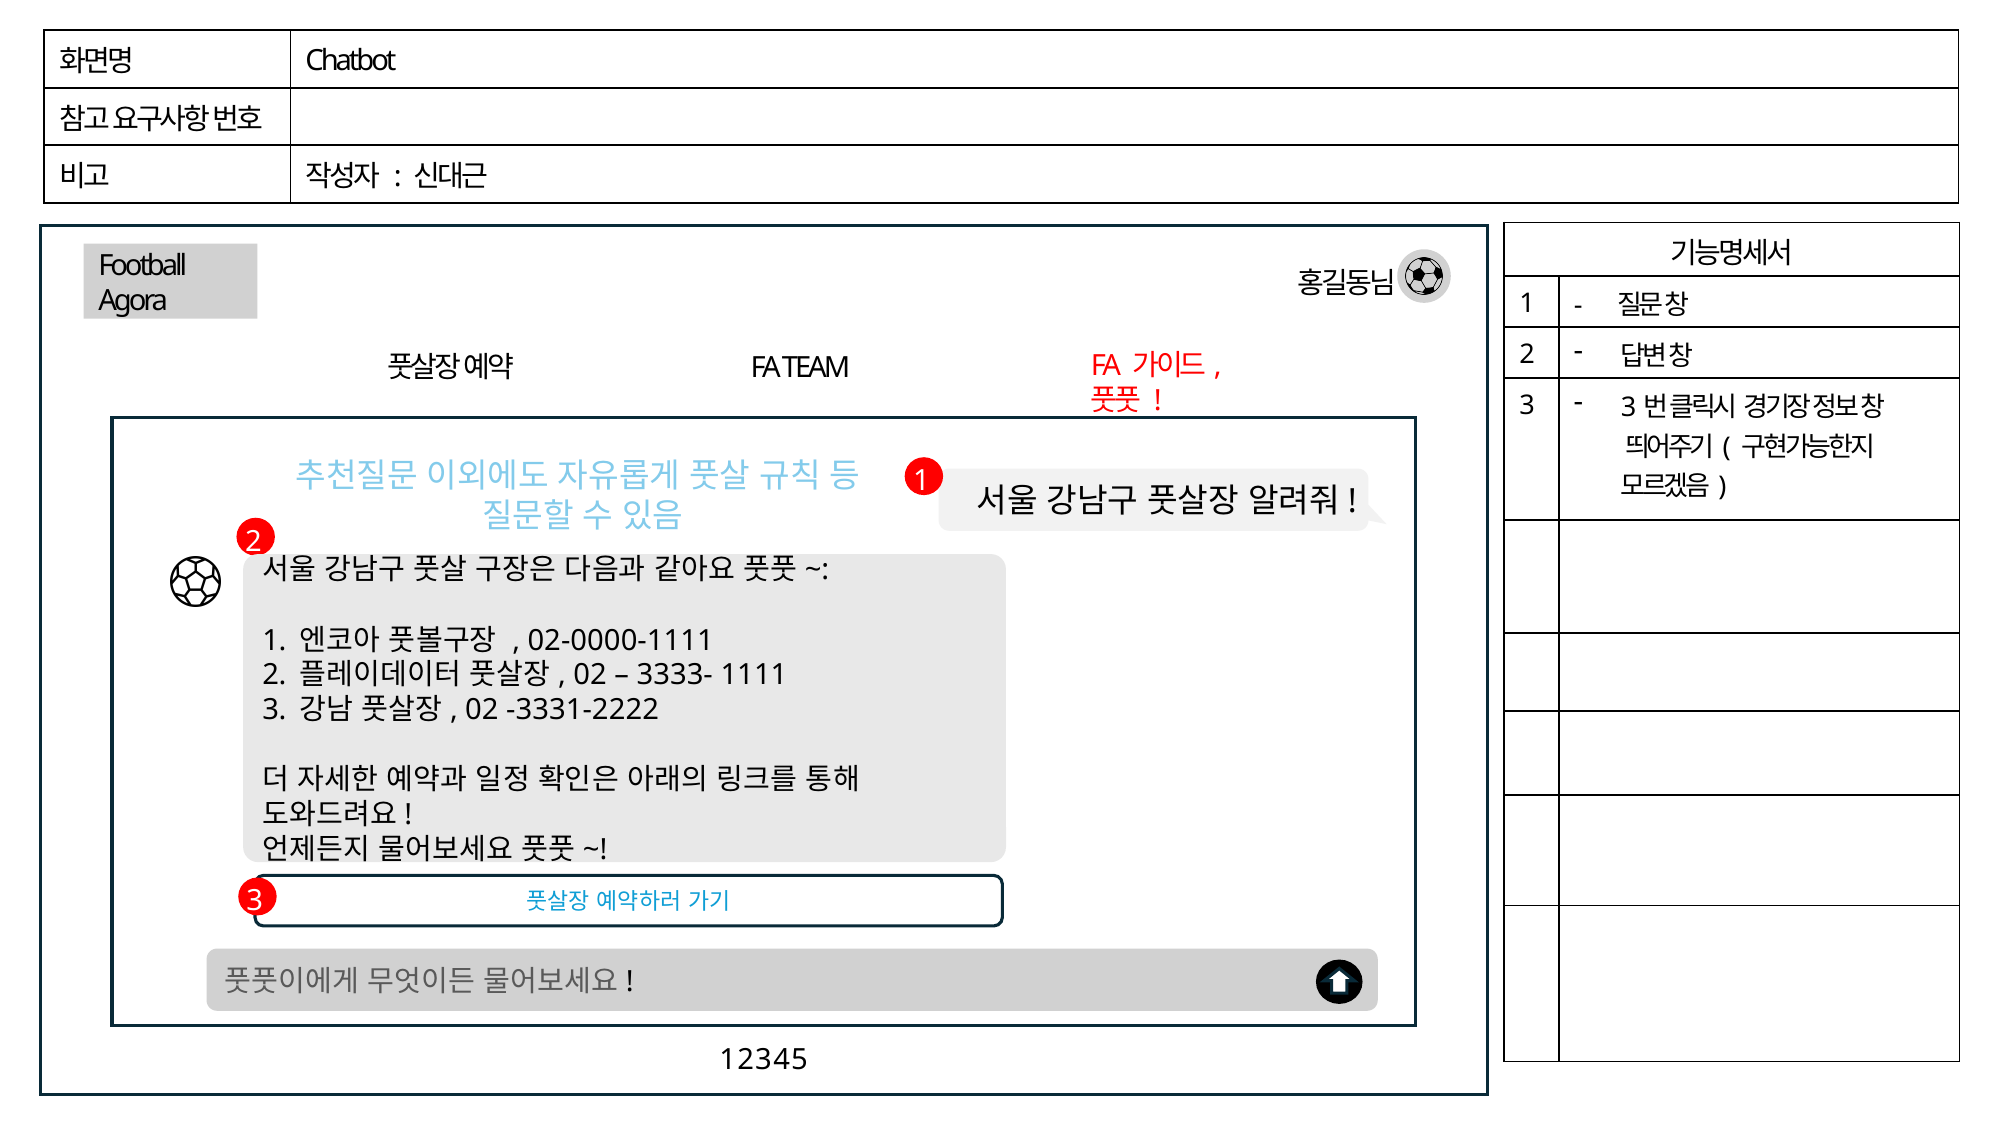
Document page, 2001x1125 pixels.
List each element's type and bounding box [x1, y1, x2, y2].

table_cell [1505, 521, 1558, 632]
table_cell [1505, 379, 1558, 519]
table_cell [1560, 277, 1959, 326]
table_cell [291, 89, 1958, 144]
table_cell [45, 146, 290, 202]
table_cell [1505, 796, 1558, 905]
table_cell [1560, 379, 1959, 519]
table_cell [45, 89, 290, 144]
table_header [291, 31, 1958, 87]
table_cell [1505, 906, 1558, 1061]
table_cell [1505, 277, 1558, 326]
table_cell [1560, 712, 1959, 794]
table_cell [291, 146, 1958, 202]
table_header [1505, 223, 1959, 275]
table_cell [1505, 634, 1558, 710]
table_header [45, 31, 290, 87]
table_cell [1560, 521, 1959, 632]
table_cell [1560, 634, 1959, 710]
table_cell [1560, 906, 1959, 1061]
table_cell [1560, 796, 1959, 905]
table_cell [1505, 328, 1558, 377]
table_cell [1505, 712, 1558, 794]
picture [169, 555, 222, 608]
text_box [39, 224, 1489, 1096]
table_cell [1560, 328, 1959, 377]
